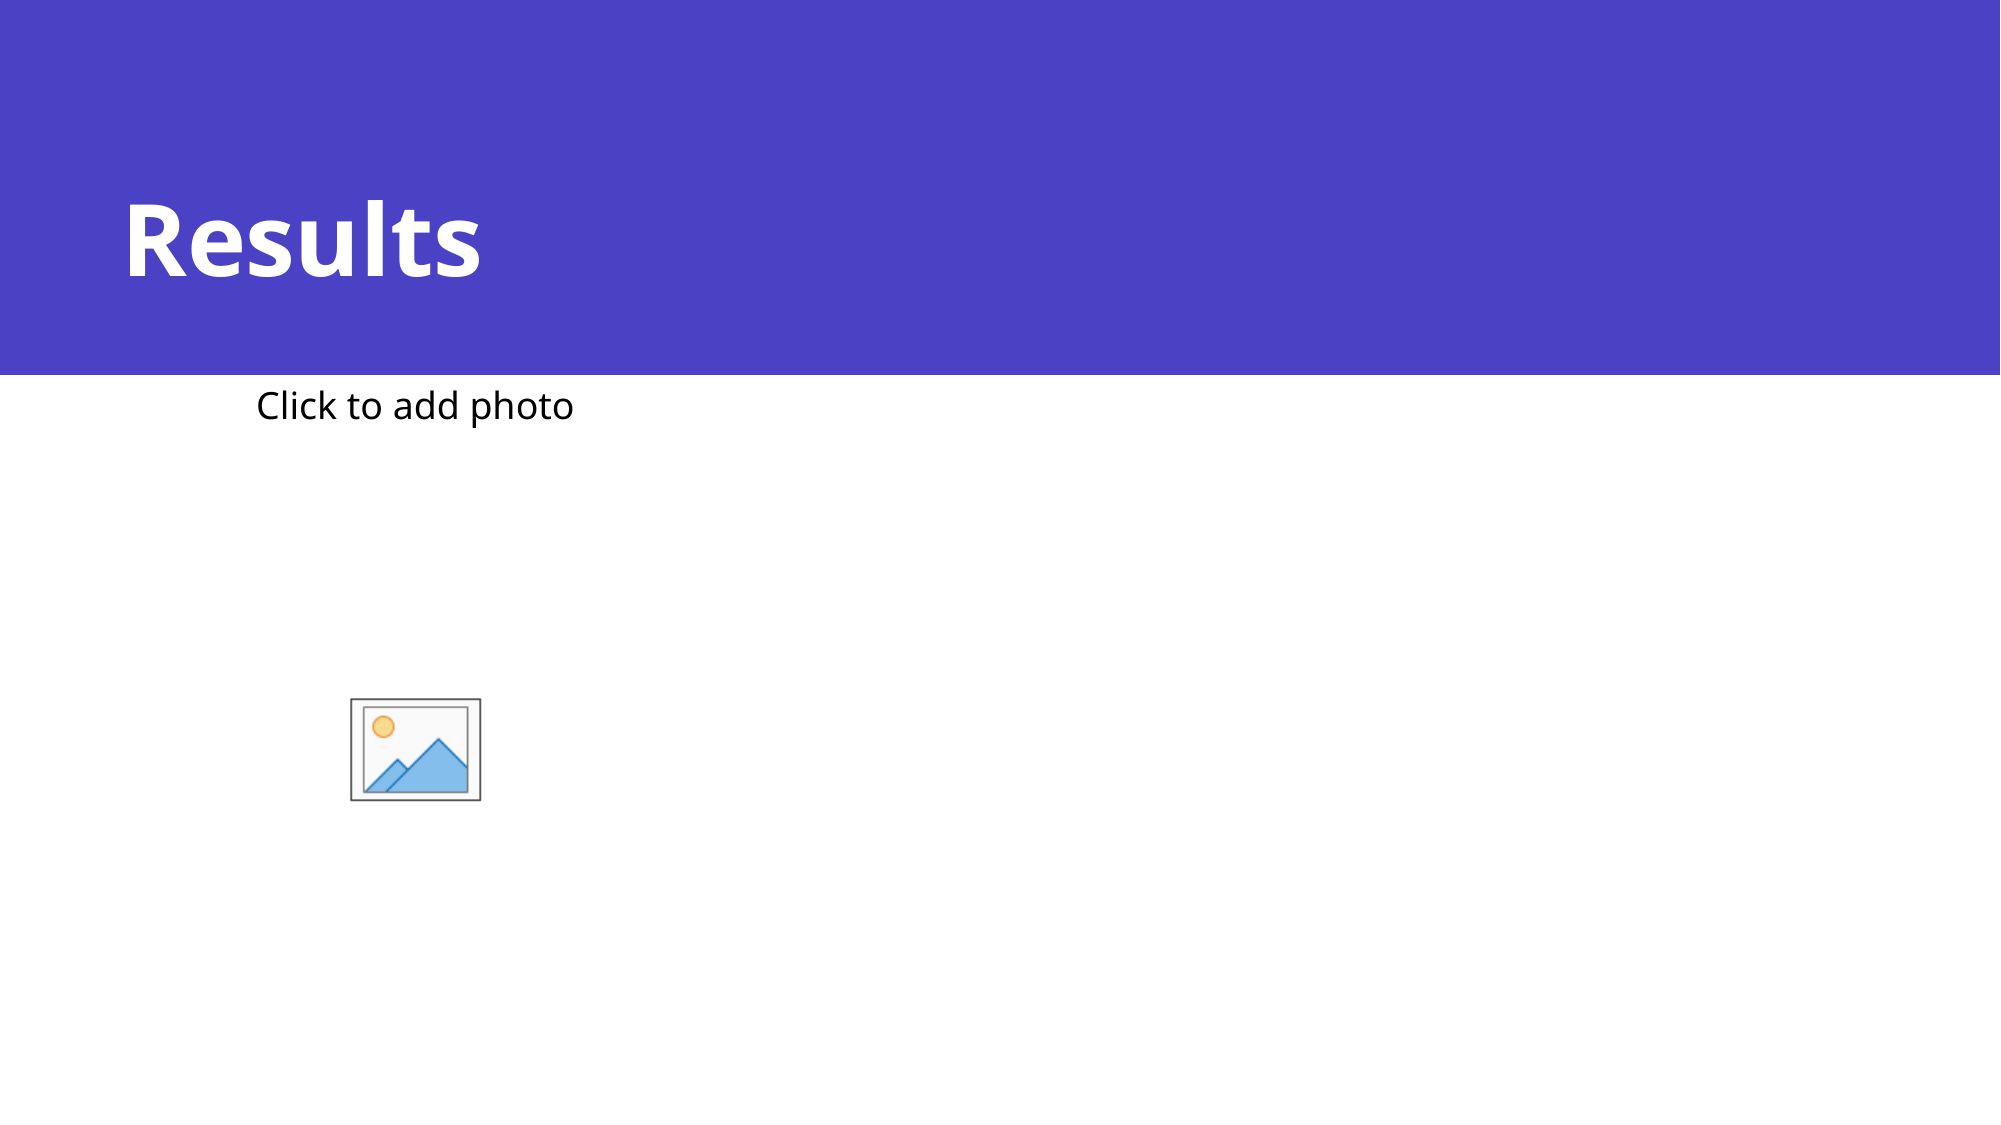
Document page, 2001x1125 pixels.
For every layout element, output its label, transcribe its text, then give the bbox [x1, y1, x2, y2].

title Results [106, 59, 1669, 307]
picture [0, 374, 832, 1125]
